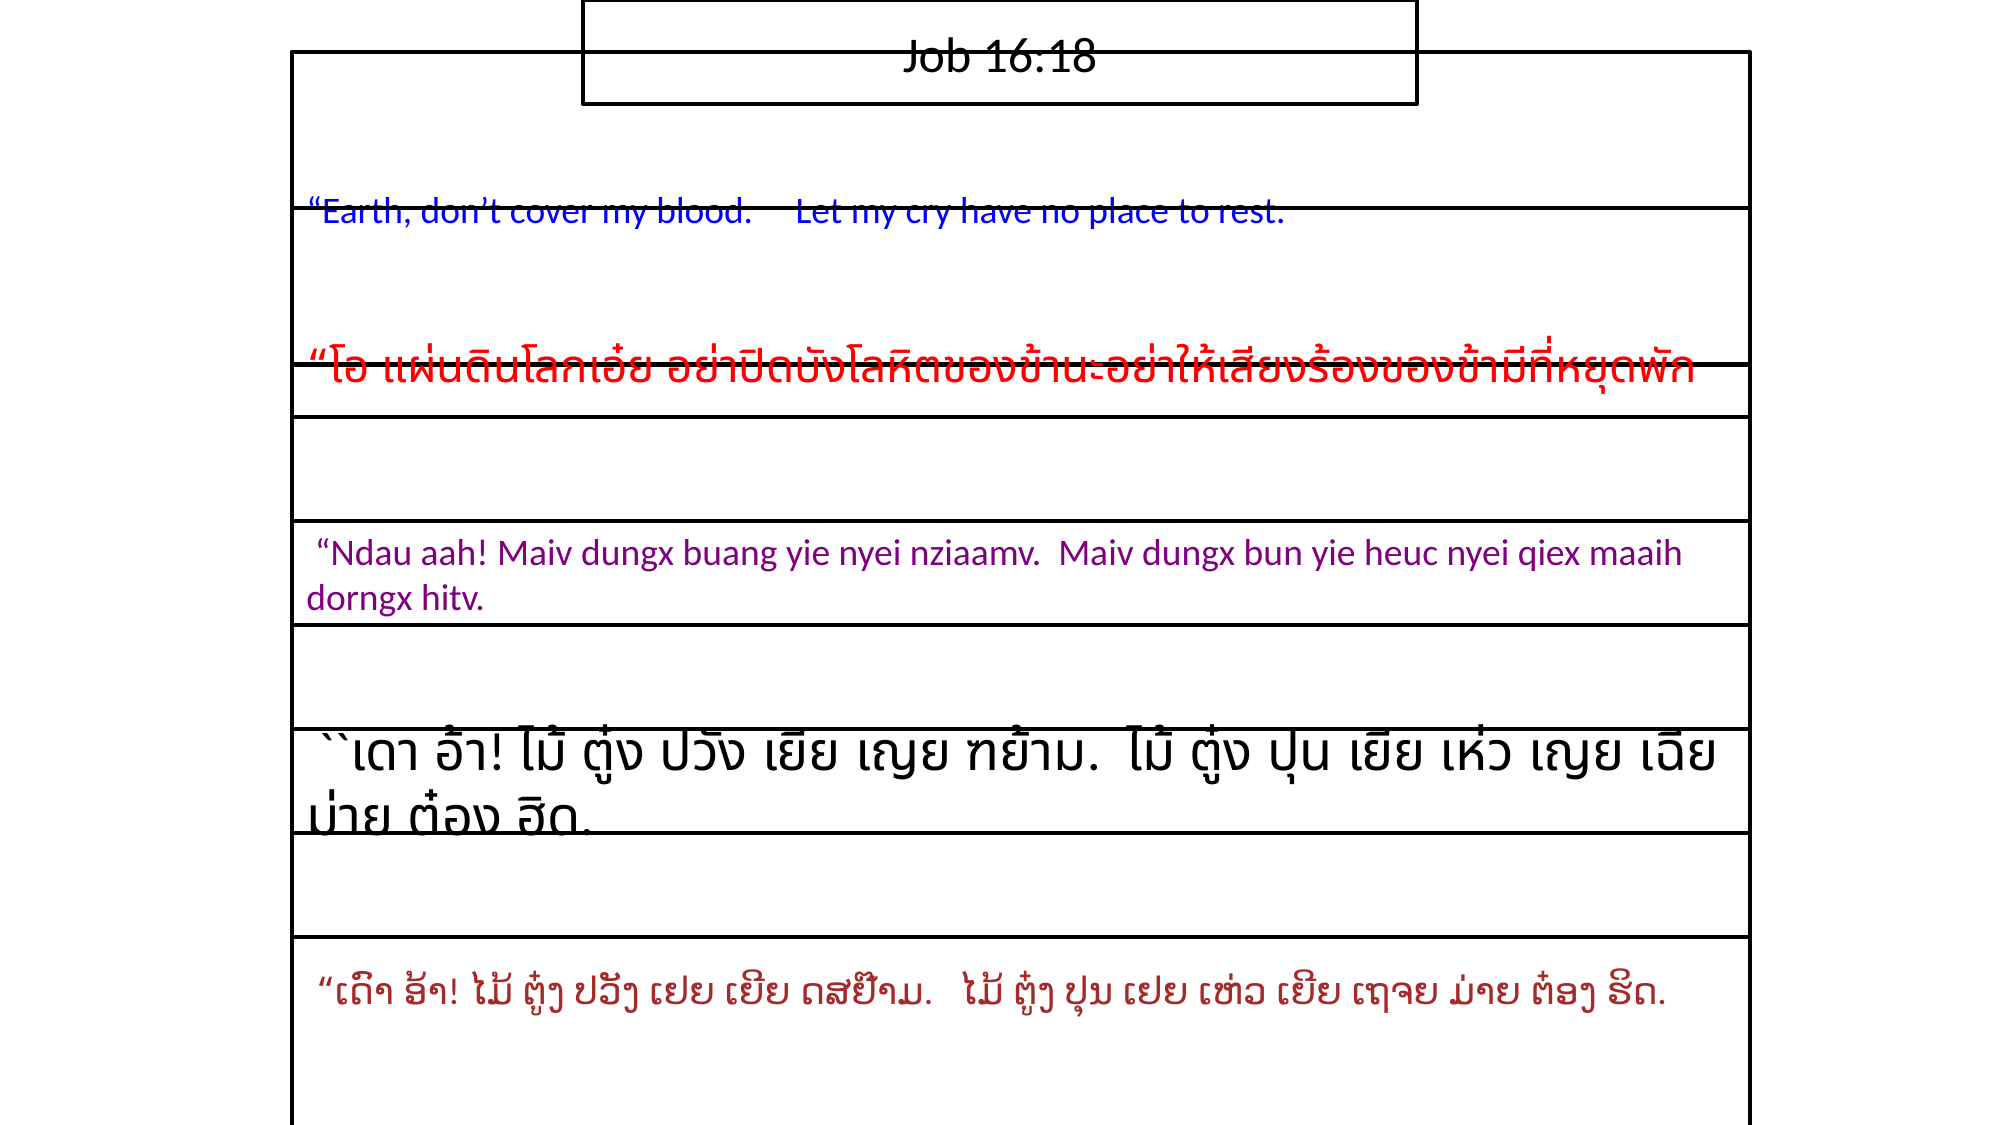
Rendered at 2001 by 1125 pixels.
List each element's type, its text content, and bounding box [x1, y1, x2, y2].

text_box “โอ แผ่นดิน​โลก​เอ๋ย อย่า​ปิดบัง​โลหิต​ของ​ข้า​นะอย่า​ให้​เสียง​ร้อง​ของ​ข้า​มี​ที่​หยุด​พัก [290, 206, 1752, 415]
text_box ``เดา อ้า! ไม้ ตู๋ง ปวัง เยีย เญย ฑย้าม. ไม้ ตู๋ง ปุน เยีย เห่ว เญย เฉีย ม่าย ต๋อง ฮิด. [290, 623, 1752, 831]
text_box “Ndau aah! Maiv dungx buang yie nyei nziaamv. Maiv dungx bun yie heuc nyei qiex maaih dorngx hitv. [290, 415, 1752, 623]
text_box “Earth, don’t cover my blood. Let my cry have no place to rest. [290, 50, 1752, 206]
text_box “ເດົາ ອ້າ! ໄມ້ ຕູ໋ງ ປວັງ ເຢຍ ເຍີຍ ດສຢ໊າມ. ໄມ້ ຕູ໋ງ ປຸນ ເຢຍ ເຫ່ວ ເຍີຍ ເຖຈຍ ມ່າຍ ຕ໋ອງ ຮິດ. [290, 831, 1752, 1125]
text_box Job 16:18 [581, 0, 1419, 50]
